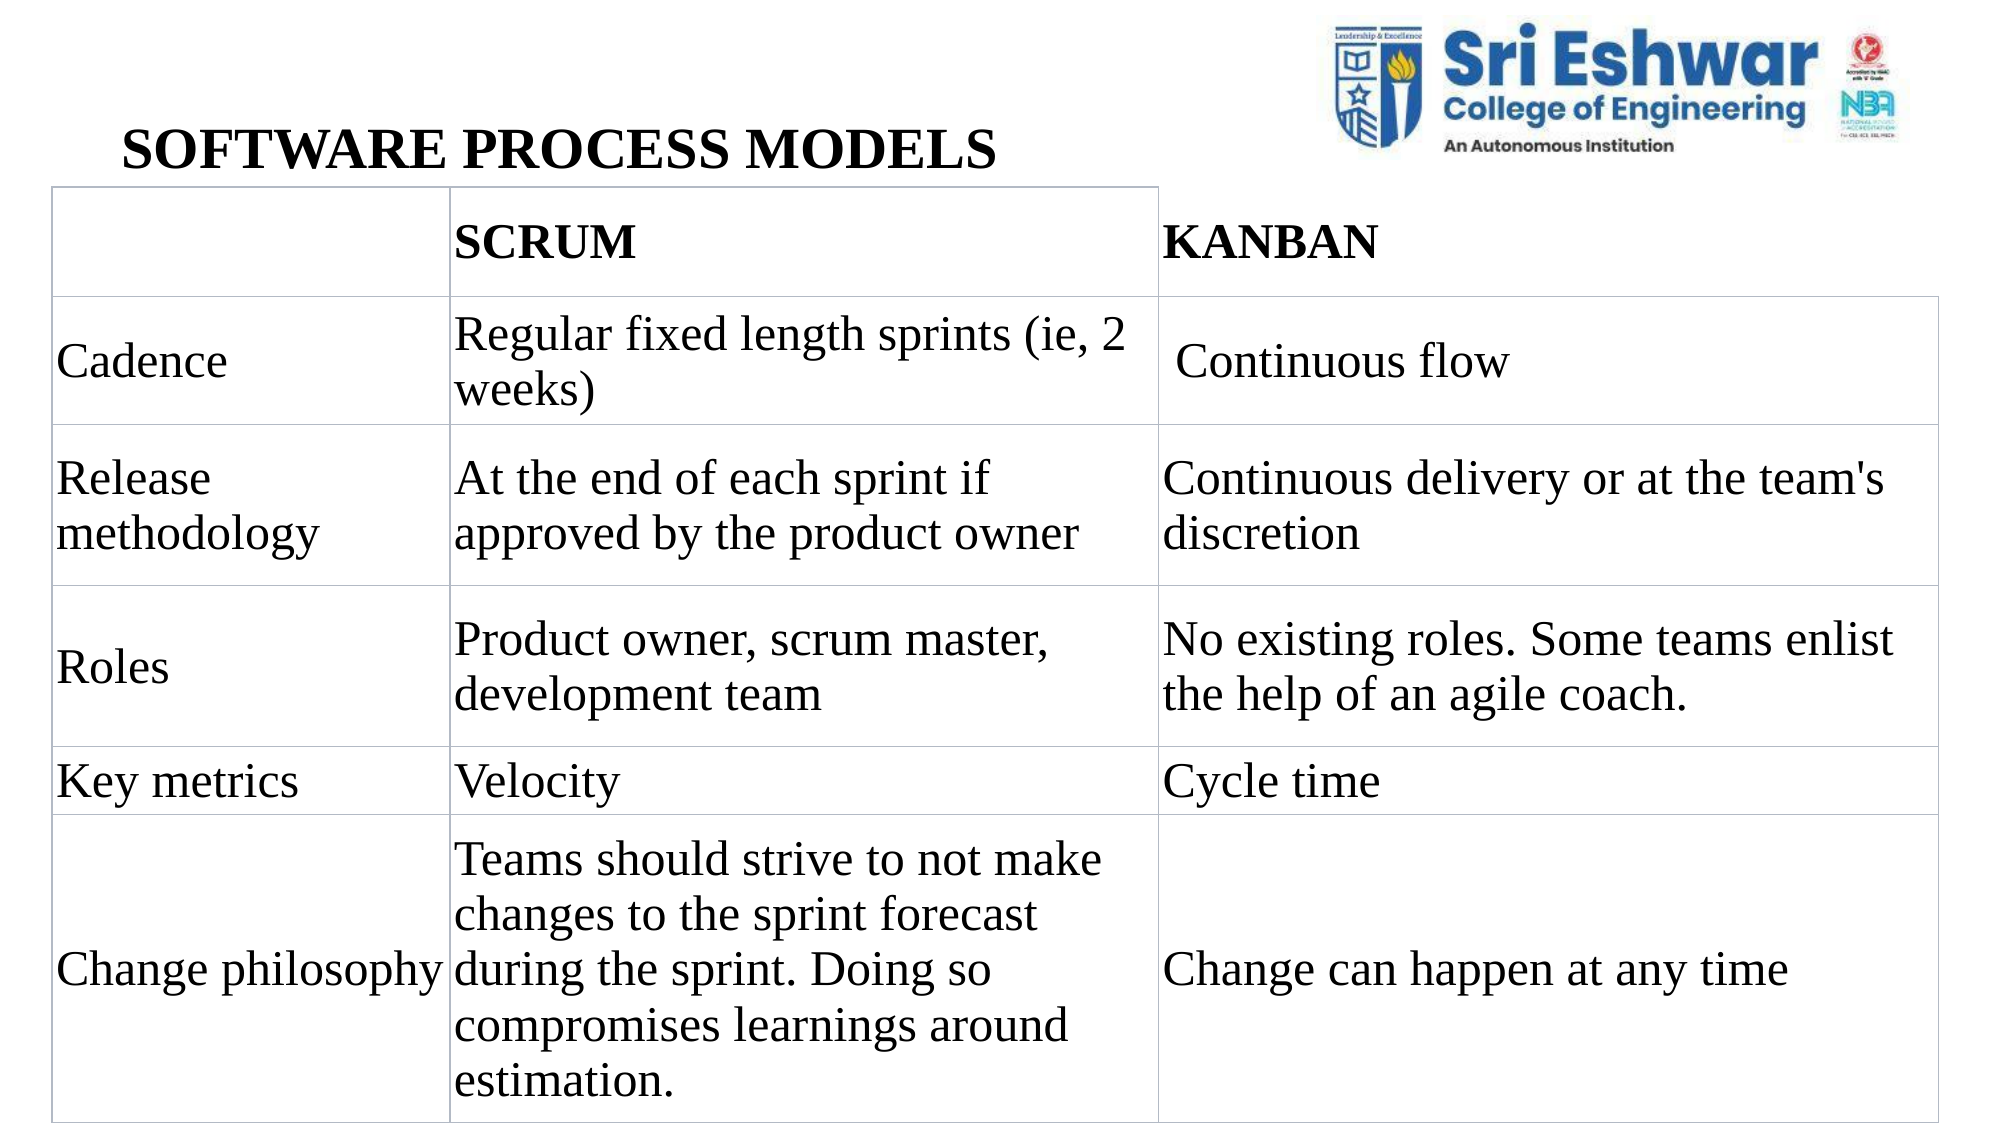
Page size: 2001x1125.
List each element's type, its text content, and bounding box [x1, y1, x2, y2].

table_cell Key metrics [53, 747, 449, 814]
table_header KANBAN [1159, 187, 1938, 287]
table_cell Velocity [451, 747, 1158, 814]
table_cell At the end of each sprint if approved by the product owner [451, 425, 1158, 585]
table_cell Product owner, scrum master, development team [451, 586, 1158, 746]
table_cell No existing roles. Some teams enlist the help of an agile coach. [1159, 586, 1938, 746]
table_header SCRUM [451, 188, 1158, 296]
table_cell Continuous delivery or at the team's discretion [1159, 425, 1938, 585]
table_cell Regular fixed length sprints (ie, 2 weeks) [451, 297, 1158, 424]
table_header [53, 188, 449, 296]
table_cell Roles [53, 586, 449, 746]
table_cell Change philosophy [53, 815, 449, 1122]
picture [1316, 15, 1910, 161]
table_cell Change can happen at any time [1159, 815, 1938, 1122]
text_box [714, 287, 2000, 363]
table_cell Cadence [53, 297, 449, 424]
table_cell Continuous flow [1159, 363, 1938, 424]
table_cell Release methodology [53, 425, 449, 585]
table_cell Cycle time [1159, 747, 1938, 814]
table_cell Teams should strive to not make changes to the sprint forecast during the sprint. Doing so compromises learnings around estimation. [451, 815, 1158, 1122]
text_box SOFTWARE PROCESS MODELS [106, 103, 1331, 187]
